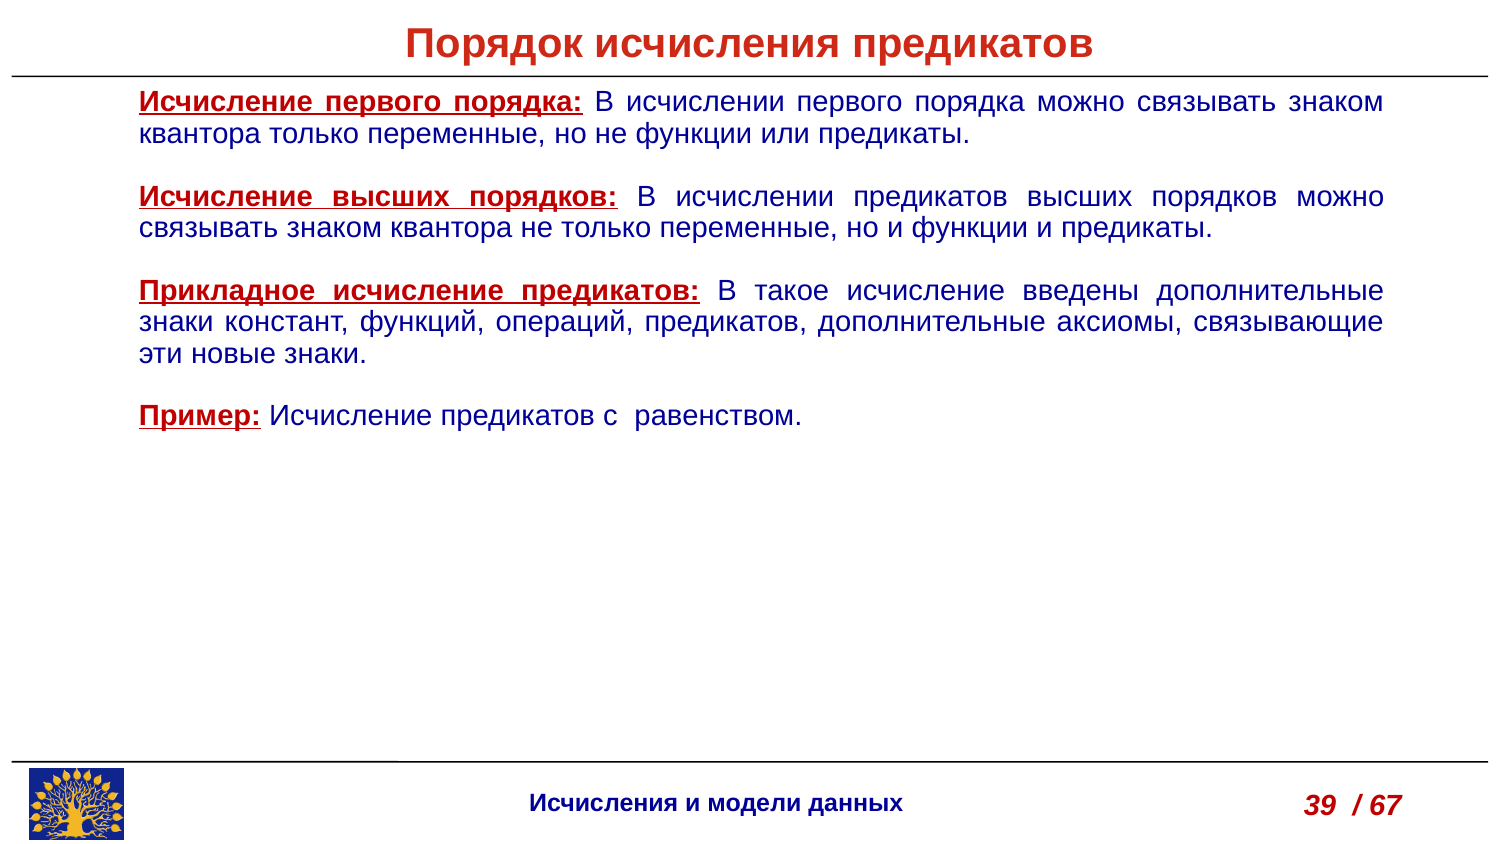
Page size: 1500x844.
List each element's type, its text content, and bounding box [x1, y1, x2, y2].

picture [29, 768, 124, 840]
text_box Исчисление первого порядка: В исчислении первого порядка можно связывать знаком квантора только переменные, но не функции или предикаты. Исчисление высших порядков: В исчислении предикатов высших порядков можно связывать знаком квантора не только переменные, но и функции и предикаты. Прикладное исчисление предикатов: В такое исчисление введены дополнительные знаки констант, функций, операций, предикатов, дополнительные аксиомы, связывающие эти новые знаки. Пример: Исчисление предикатов с равенством. [123, 79, 1400, 440]
text_box Порядок исчисления предикатов [0, 8, 1500, 76]
